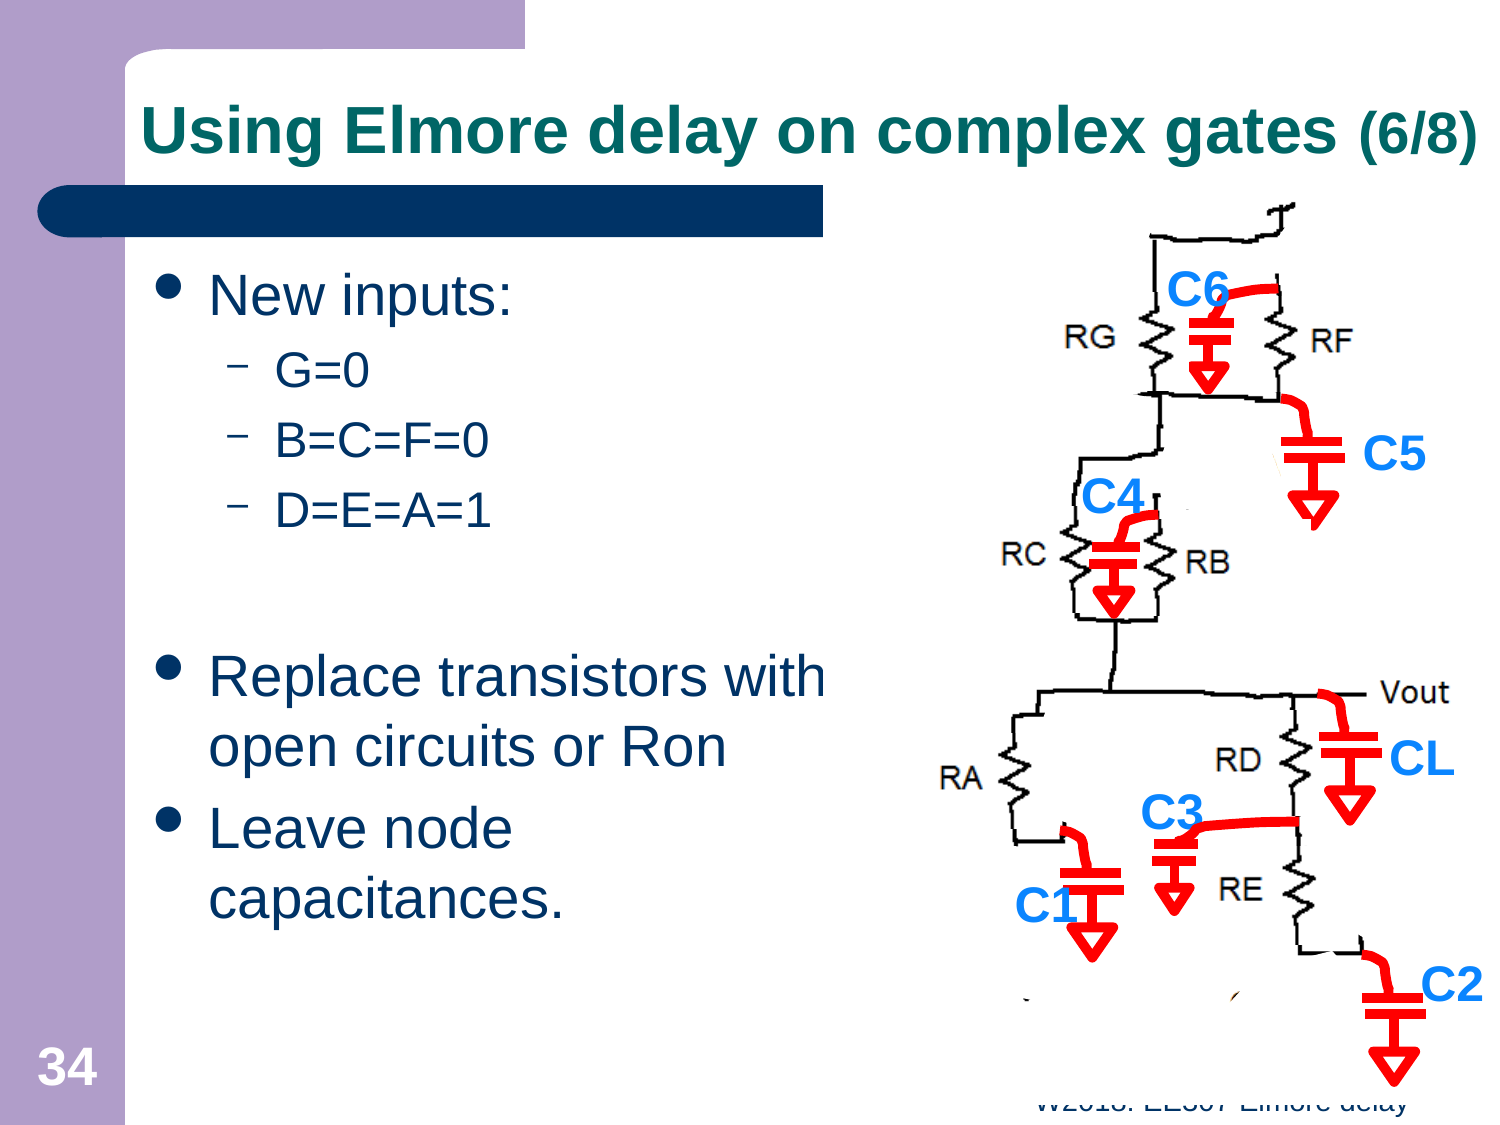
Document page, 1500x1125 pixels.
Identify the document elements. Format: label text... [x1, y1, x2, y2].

footer W2018: EE307 Elmore delay [512, 1074, 1426, 1125]
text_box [1183, 288, 1279, 390]
picture [823, 174, 1500, 1105]
title Using Elmore delay on complex gates (6/8) [124, 49, 1500, 176]
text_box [1317, 693, 1382, 821]
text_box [1151, 821, 1300, 912]
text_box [1361, 954, 1426, 1083]
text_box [1059, 830, 1125, 958]
list New inputs: G=0 B=C=F=0 D=E=A=1 Replace transistors with open circuits or Ron Leave node capacitances. [137, 249, 818, 999]
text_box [1088, 514, 1159, 614]
slide_number 34 [0, 1023, 136, 1105]
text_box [1280, 399, 1346, 526]
